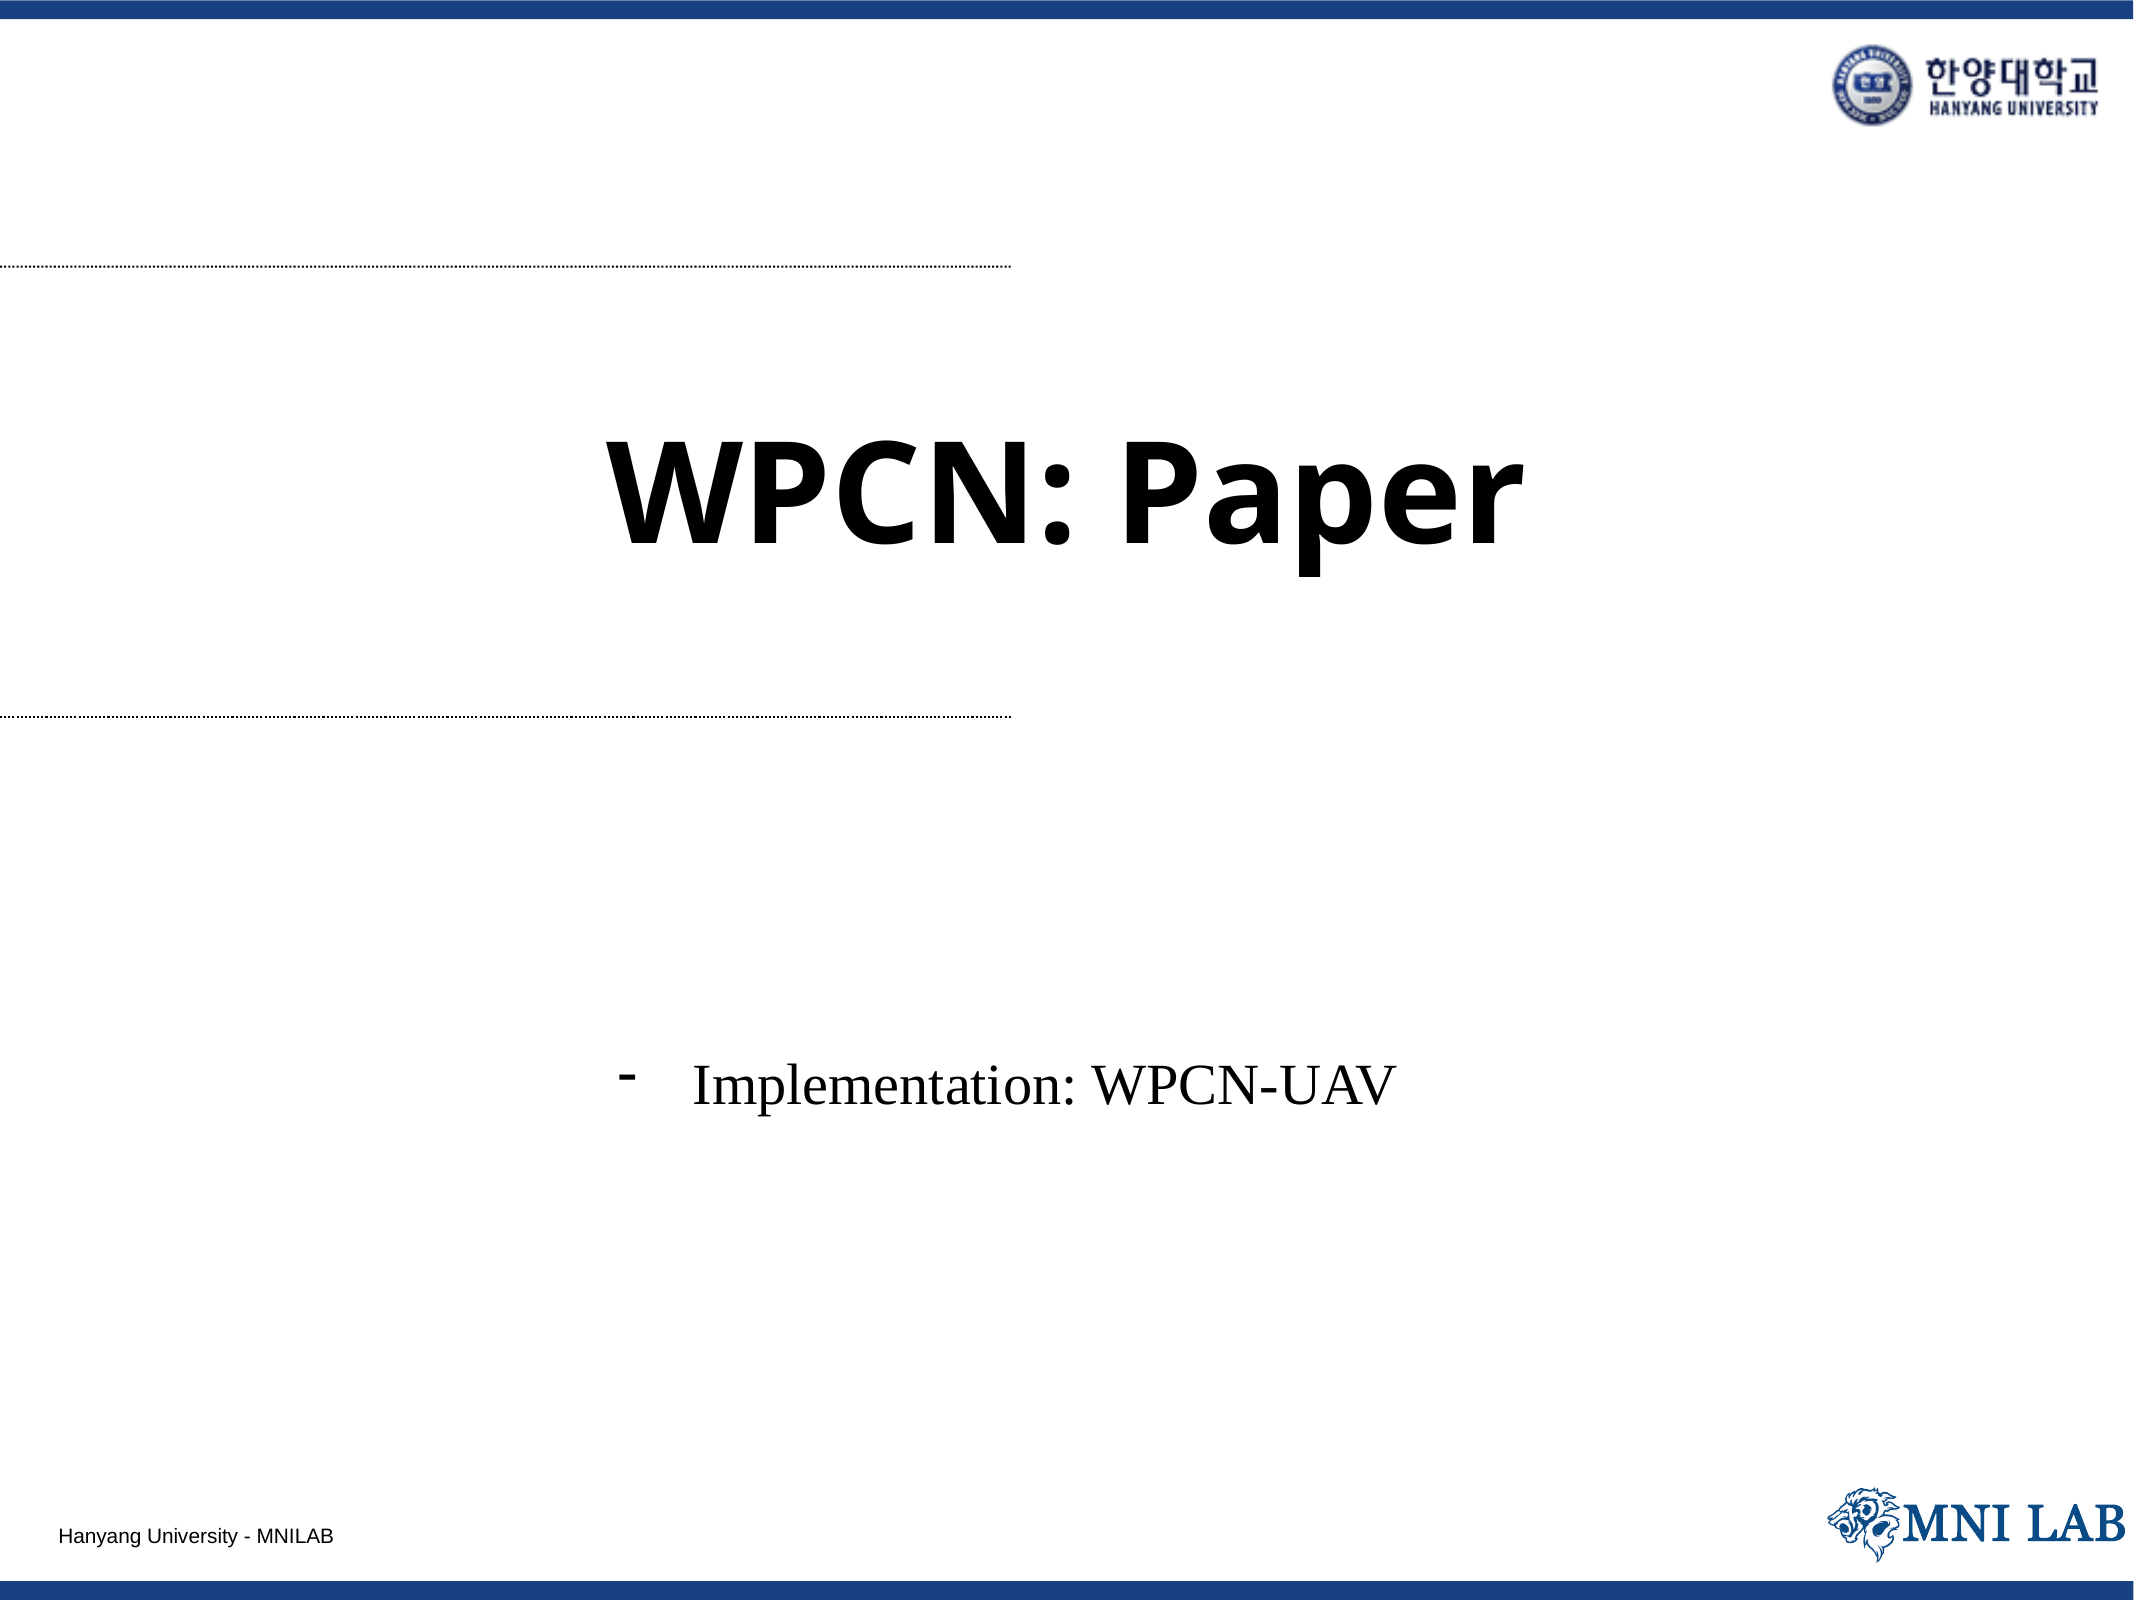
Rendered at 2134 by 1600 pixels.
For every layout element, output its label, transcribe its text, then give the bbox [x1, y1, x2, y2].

picture [1827, 1487, 2128, 1563]
title WPCN: Paper [159, 314, 1974, 659]
list Implementation: WPCN-UAV [201, 757, 1814, 1391]
picture [1804, 43, 2134, 129]
